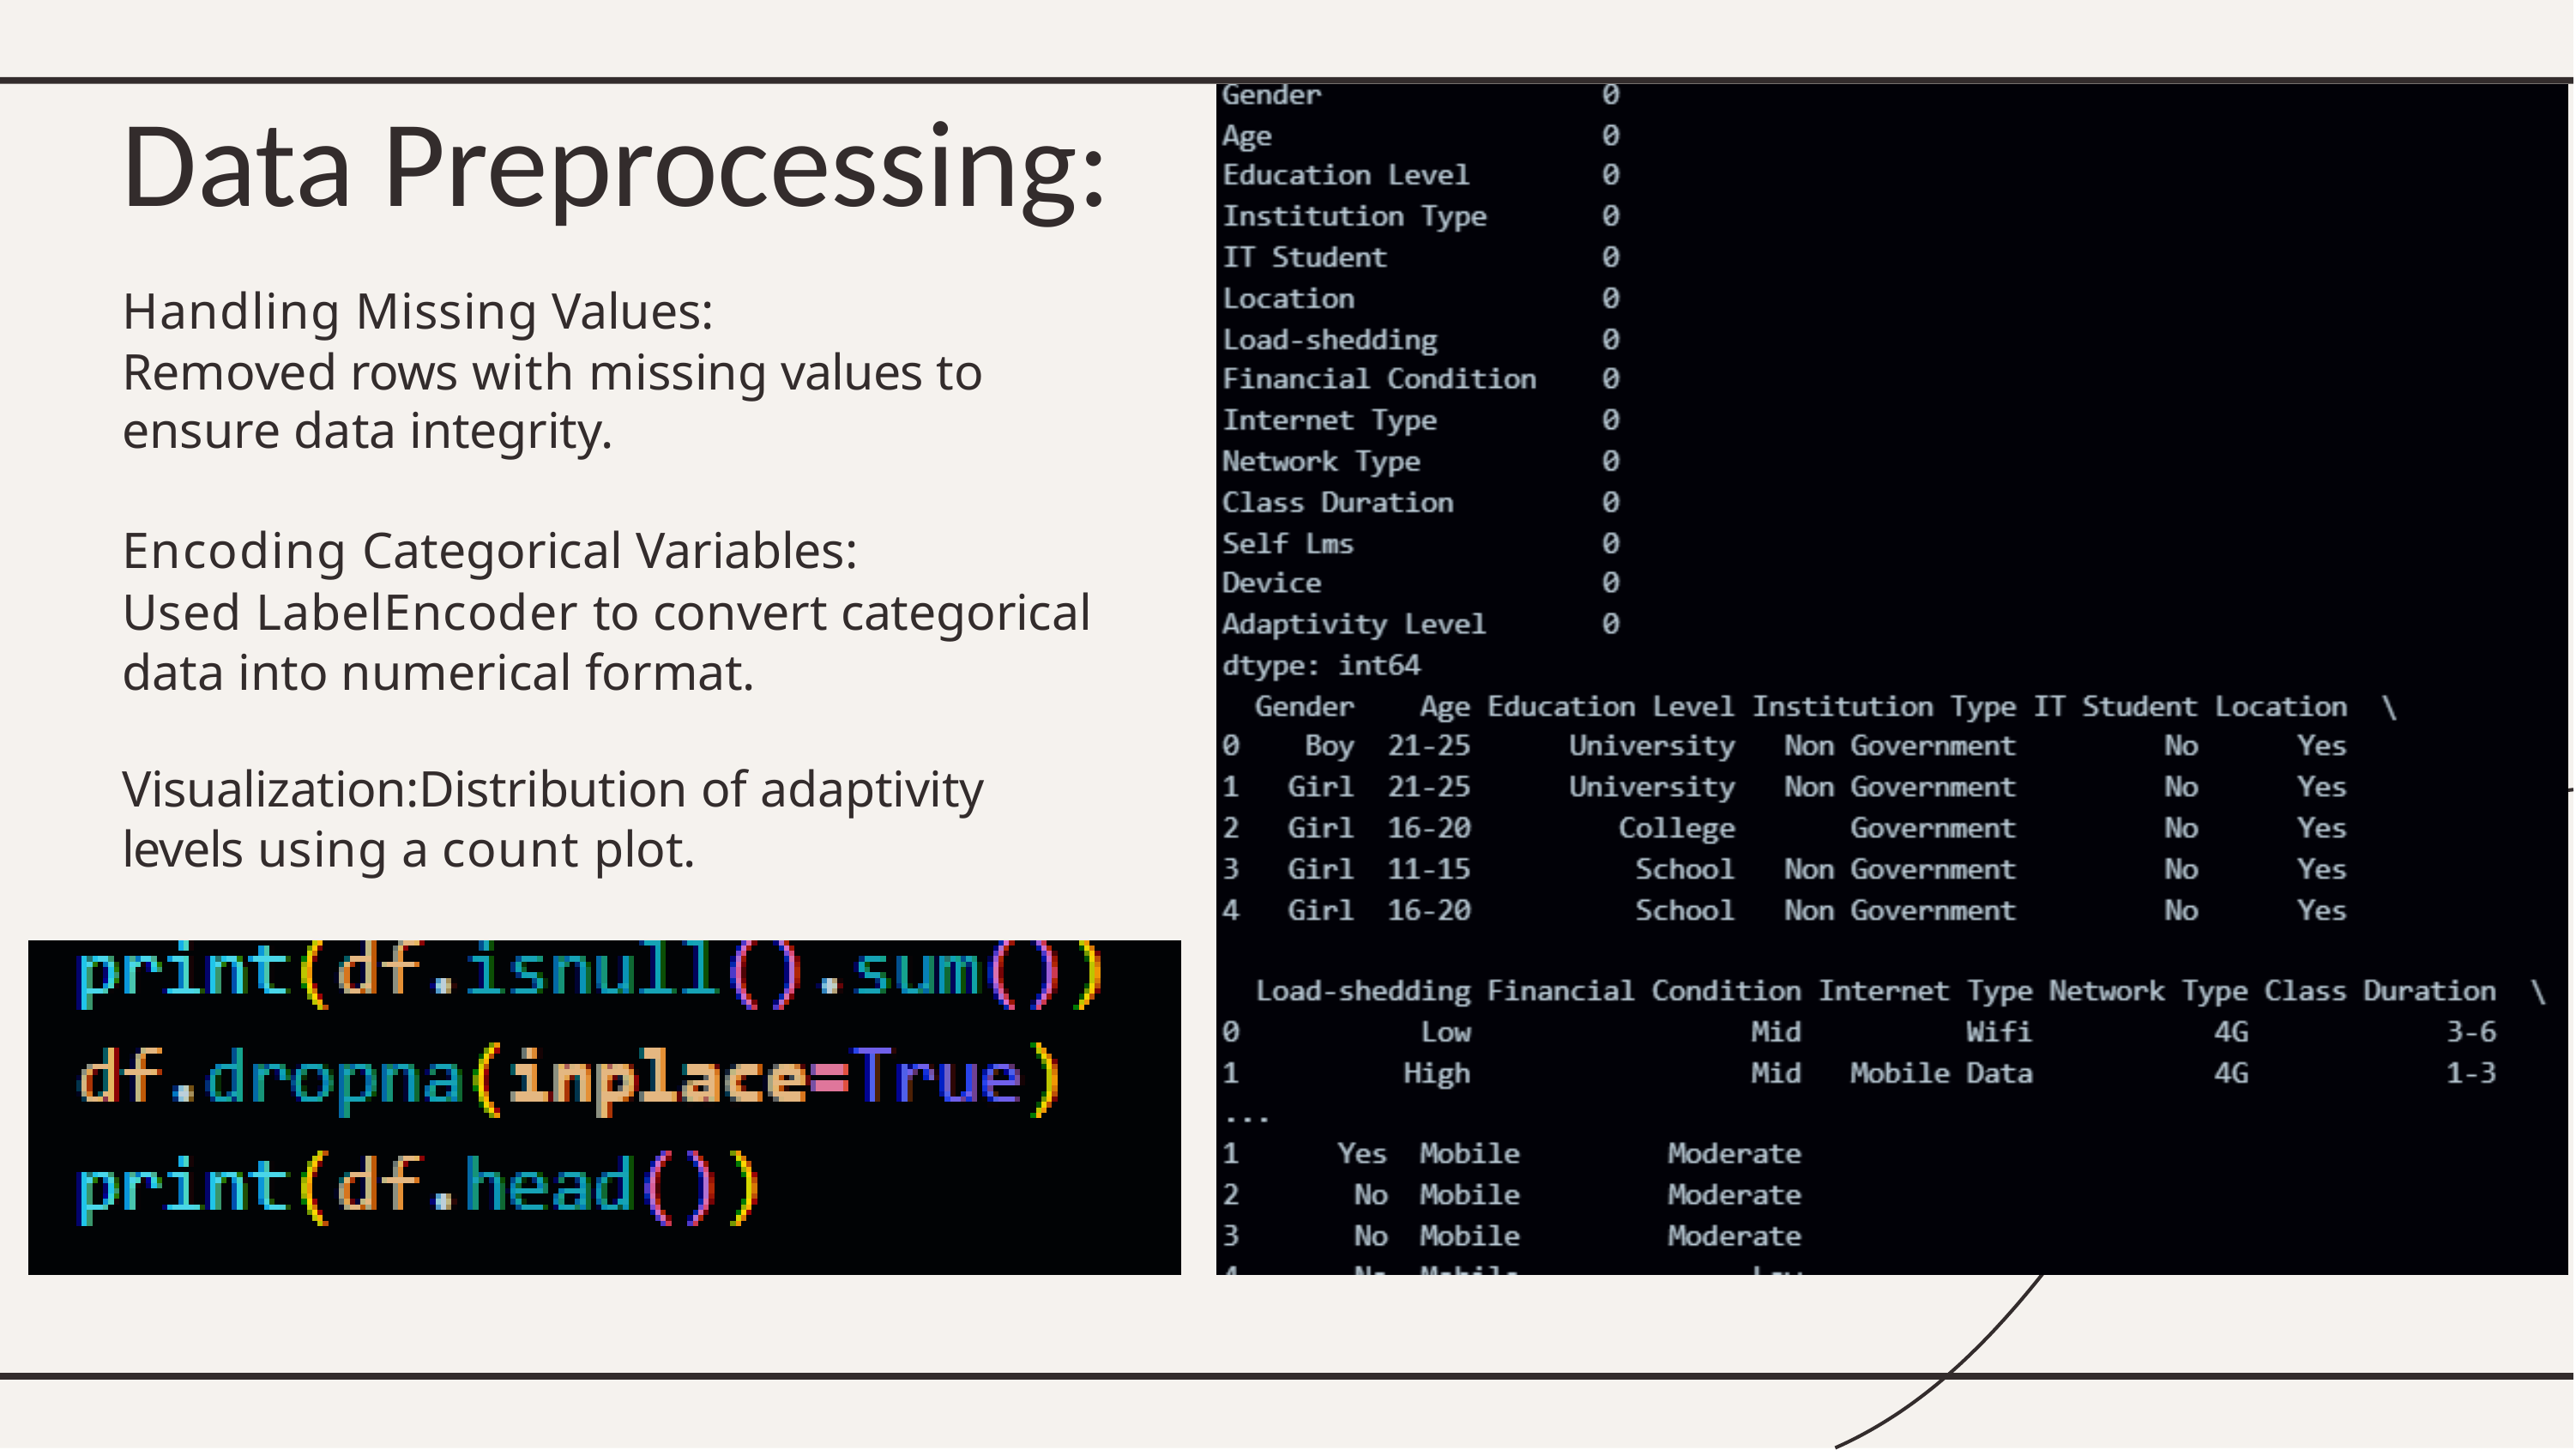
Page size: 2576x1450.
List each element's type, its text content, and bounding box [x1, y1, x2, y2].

picture [1216, 83, 2568, 1275]
title Data Preprocessing: [119, 81, 1126, 325]
text_box [0, 1373, 2573, 1380]
text_box Handling Missing Values: Removed rows with missing values to ensure data integrity. Encoding Categorical Variables: Used LabelEncoder to convert categorical data into numerical format. Visualization:Distribution of adaptivity levels using a count plot. [120, 278, 1154, 878]
text_box [1919, 1283, 2036, 1373]
text_box [1835, 1380, 1943, 1448]
picture [27, 940, 1181, 1275]
text_box [0, 76, 2573, 84]
